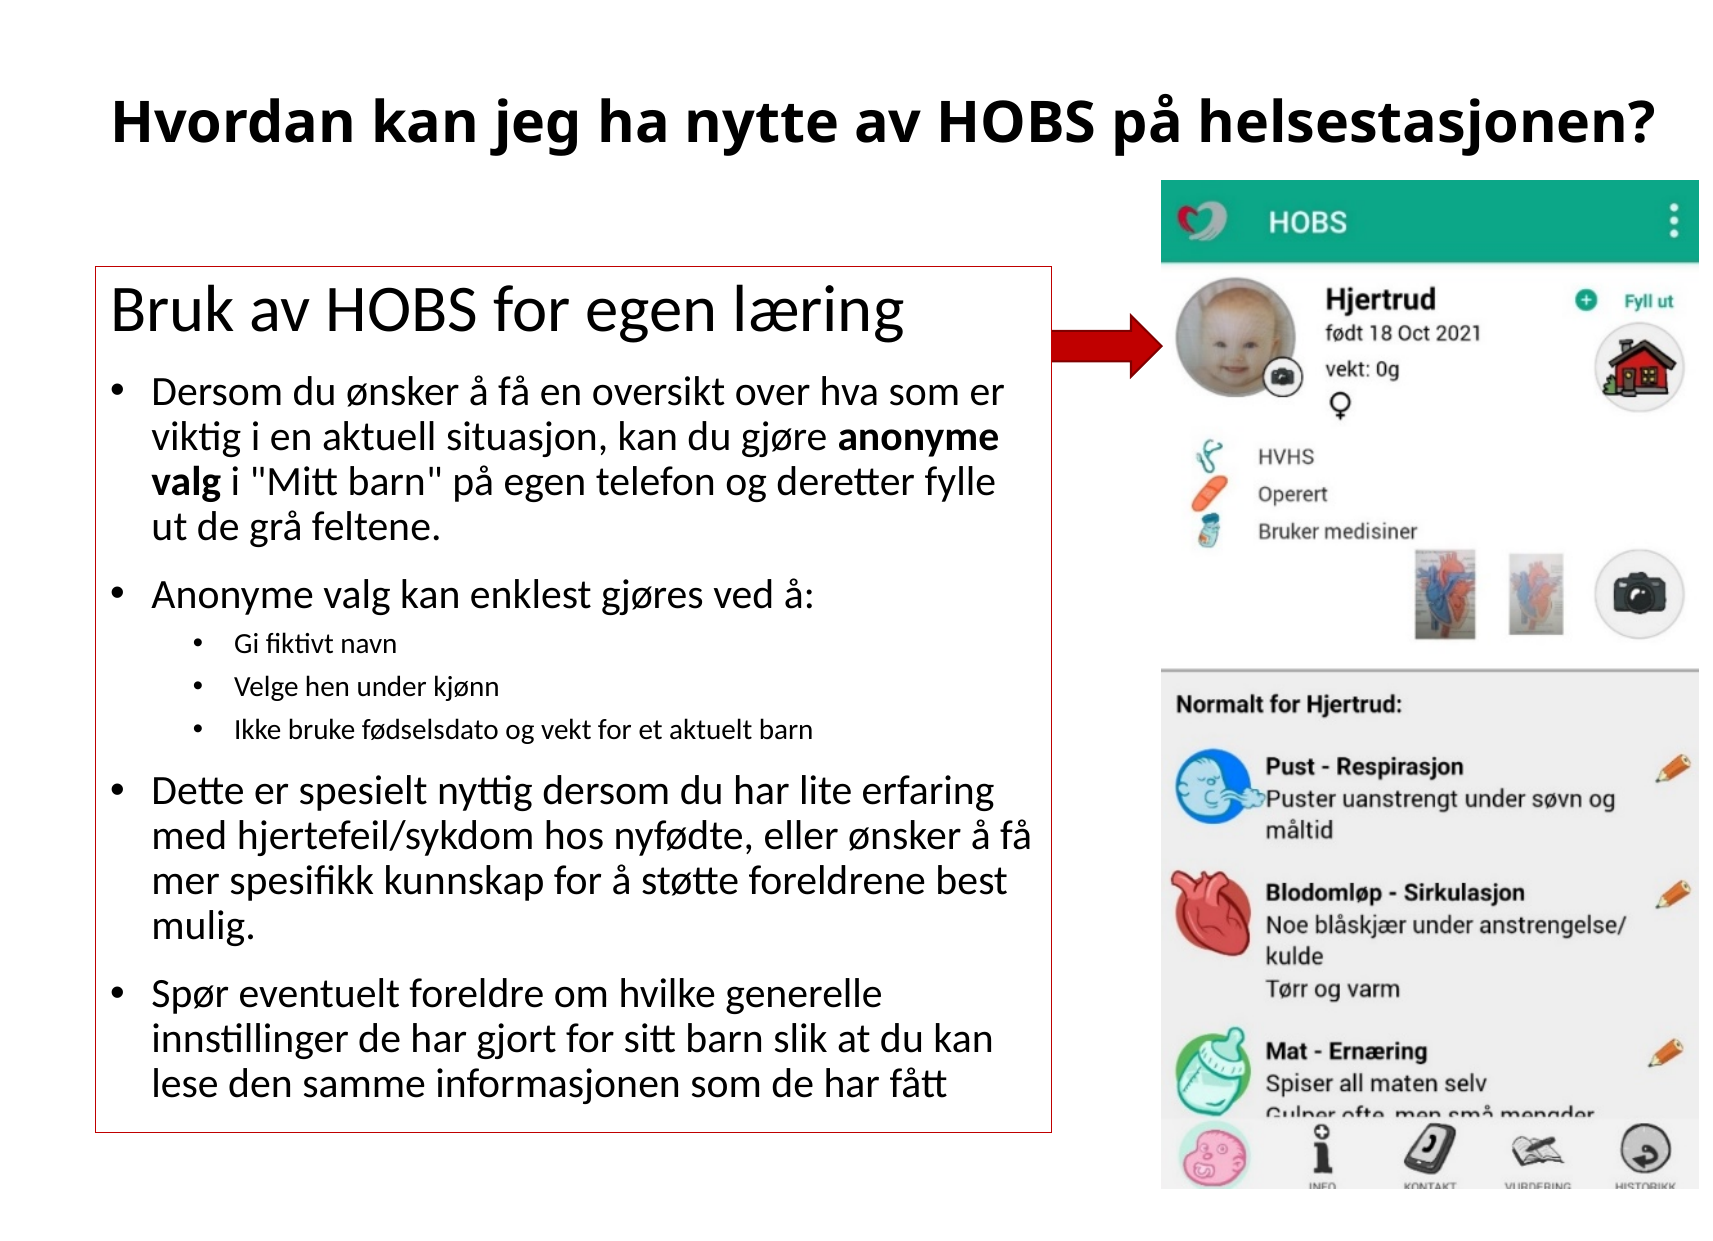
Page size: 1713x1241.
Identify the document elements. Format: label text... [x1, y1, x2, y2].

text_box [1052, 313, 1161, 380]
title Hvordan kan jeg ha nytte av HOBS på helsestasjonen? [95, 66, 1699, 181]
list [1161, 180, 1699, 1189]
list Bruk av HOBS for egen læring Dersom du ønsker å få en oversikt over hva som er viktig i en aktuell situasjon, kan du gjøre anonyme valg i "Mitt barn" på egen telefon og deretter fylle ut de grå feltene. Anonyme valg kan enklest gjøres ved å: Gi fiktivt navn Velge hen under kjønn Ikke bruke fødselsdato og vekt for et aktuelt barn Dette er spesielt nyttig dersom du har lite erfaring med hjertefeil/sykdom hos nyfødte, eller ønsker å få mer spesifikk kunnskap for å støtte foreldrene best mulig. Spør eventuelt foreldre om hvilke generelle innstillinger de har gjort for sitt barn slik at du kan lese den samme informasjonen som de har fått [95, 266, 1052, 1133]
